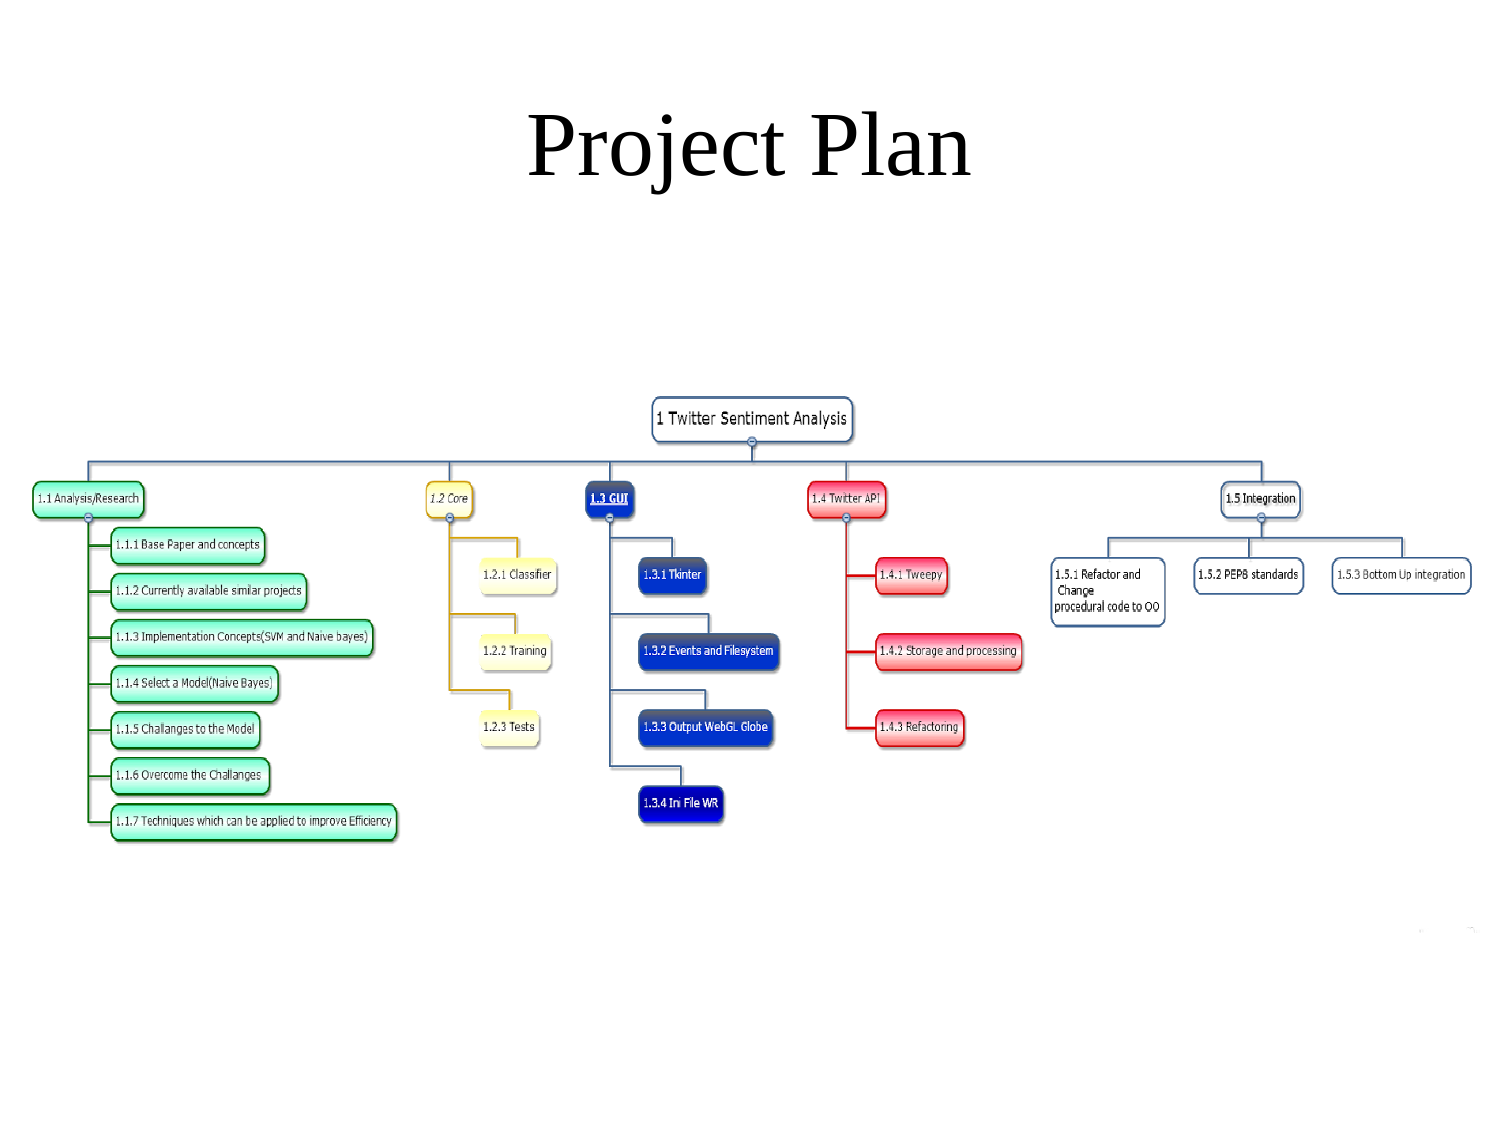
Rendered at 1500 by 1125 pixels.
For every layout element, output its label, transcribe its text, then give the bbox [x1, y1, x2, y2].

title Project Plan [75, 37, 1425, 241]
picture [18, 387, 1485, 937]
